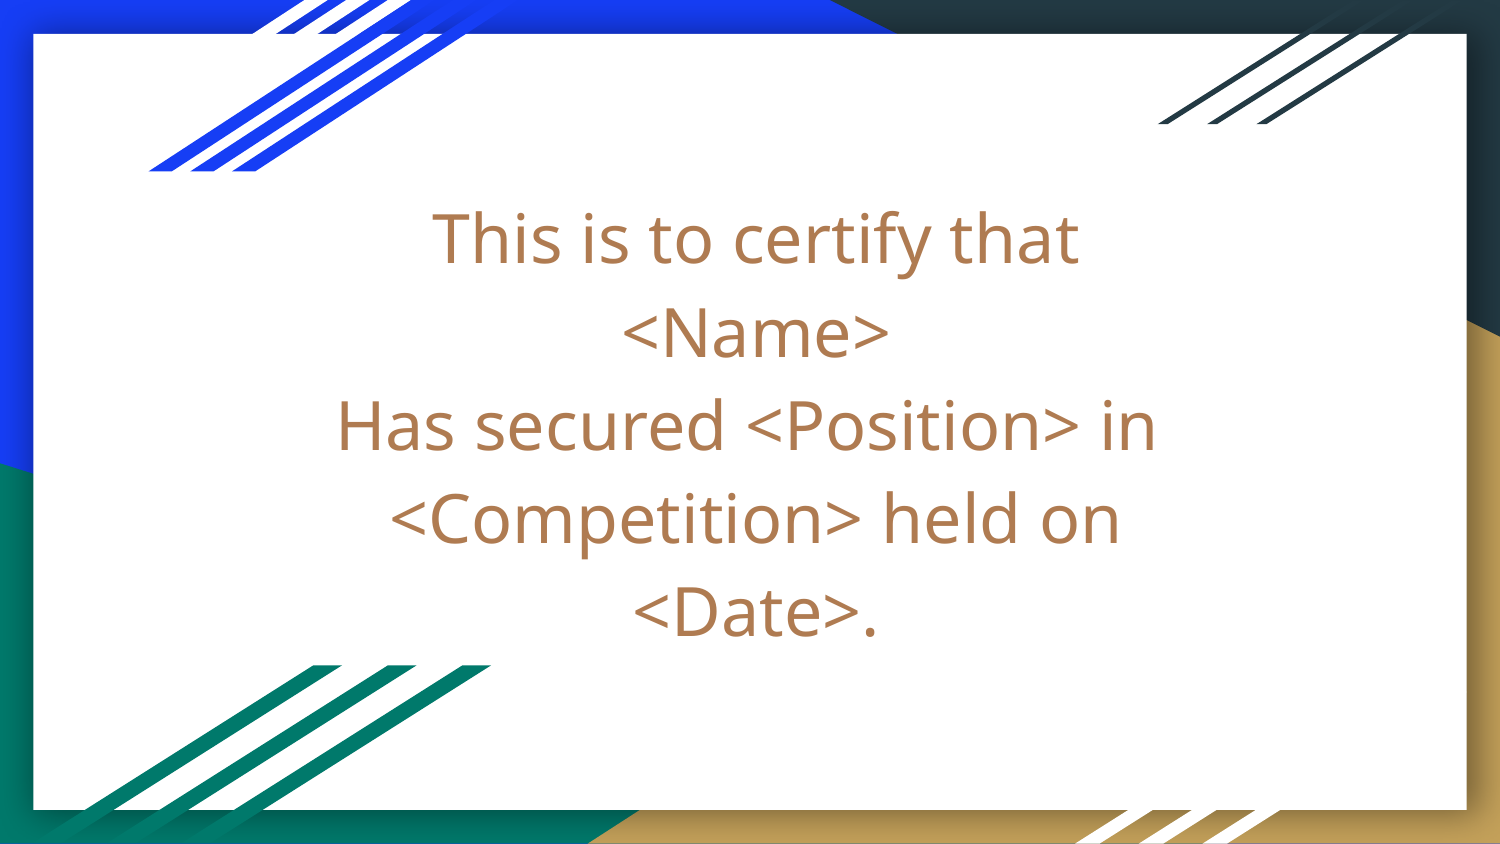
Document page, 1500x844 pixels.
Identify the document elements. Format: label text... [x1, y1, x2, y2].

title This is to certify that <Name> Has secured <Position> in <Competition> held on <Date>. [297, 171, 1216, 676]
